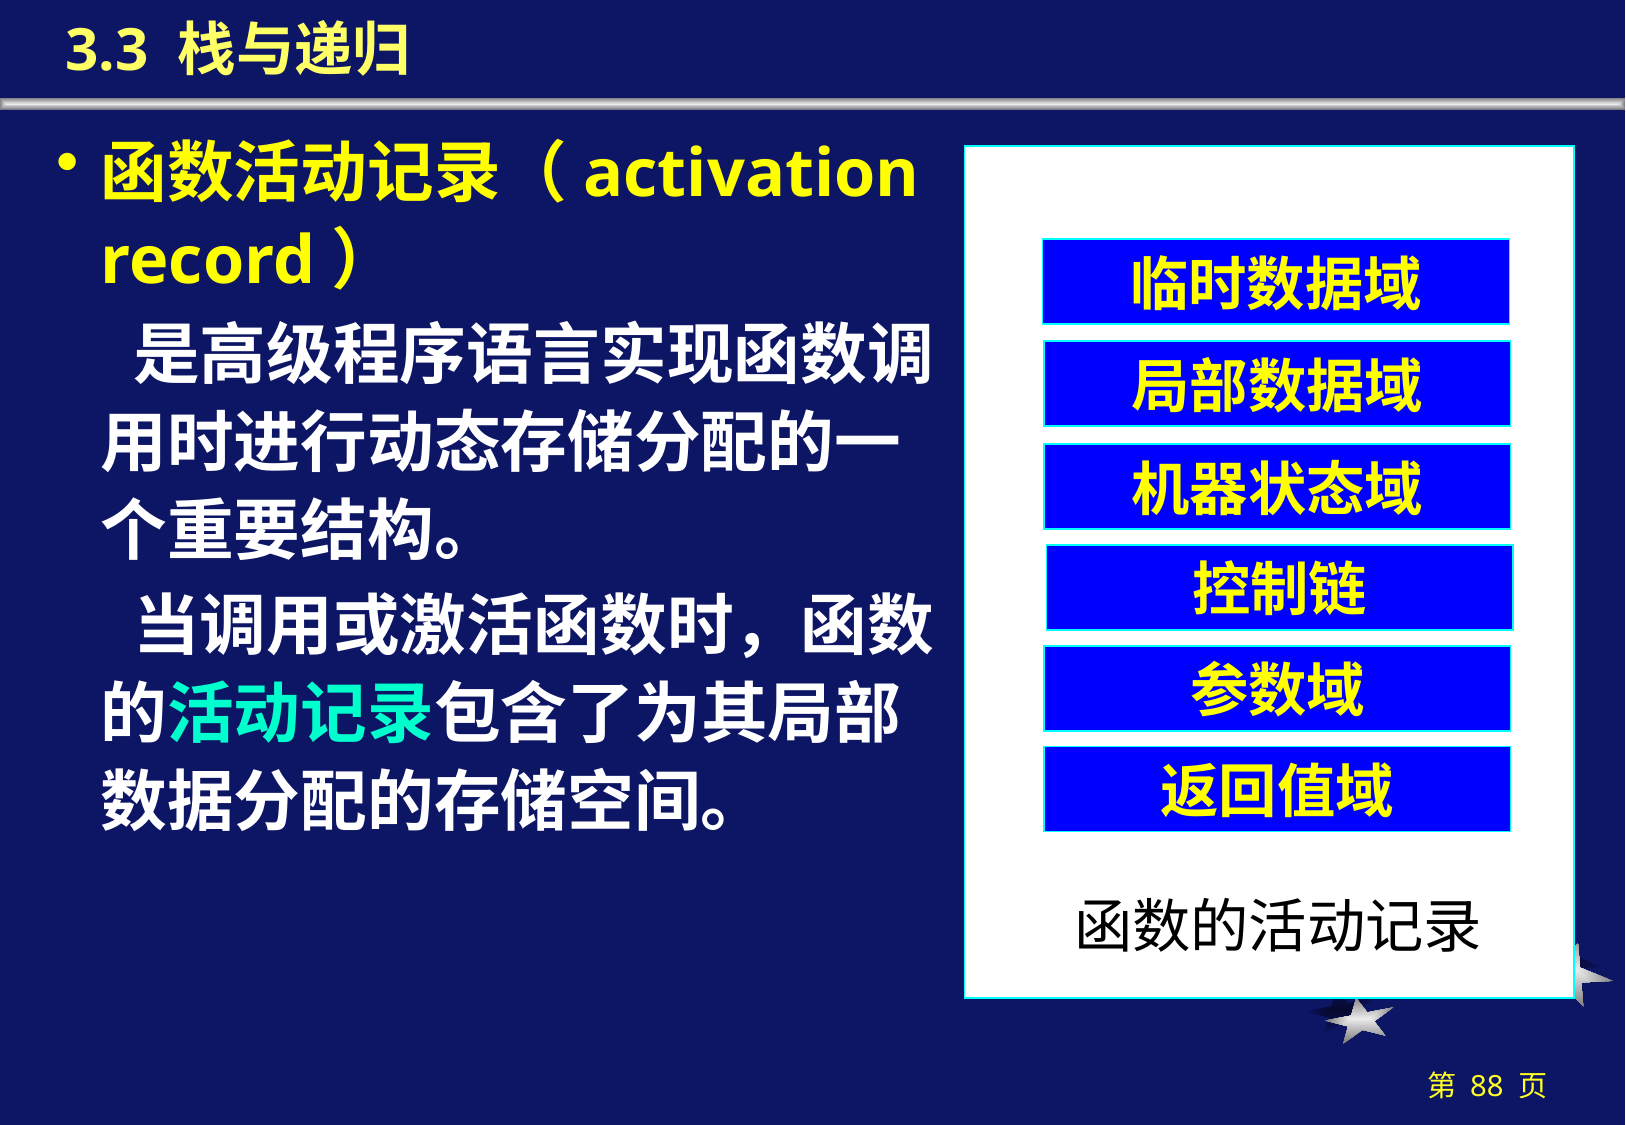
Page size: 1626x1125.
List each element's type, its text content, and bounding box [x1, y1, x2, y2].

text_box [964, 145, 1575, 999]
text_box 函数活动记录（activation record） 是高级程序语言实现函数调用时进行动态存储分配的一个重要结构。 当调用或激活函数时，函数的活动记录包含了为其局部数据分配的存储空间。 [41, 114, 970, 1093]
title 3.3 栈与递归 [50, 0, 1575, 91]
